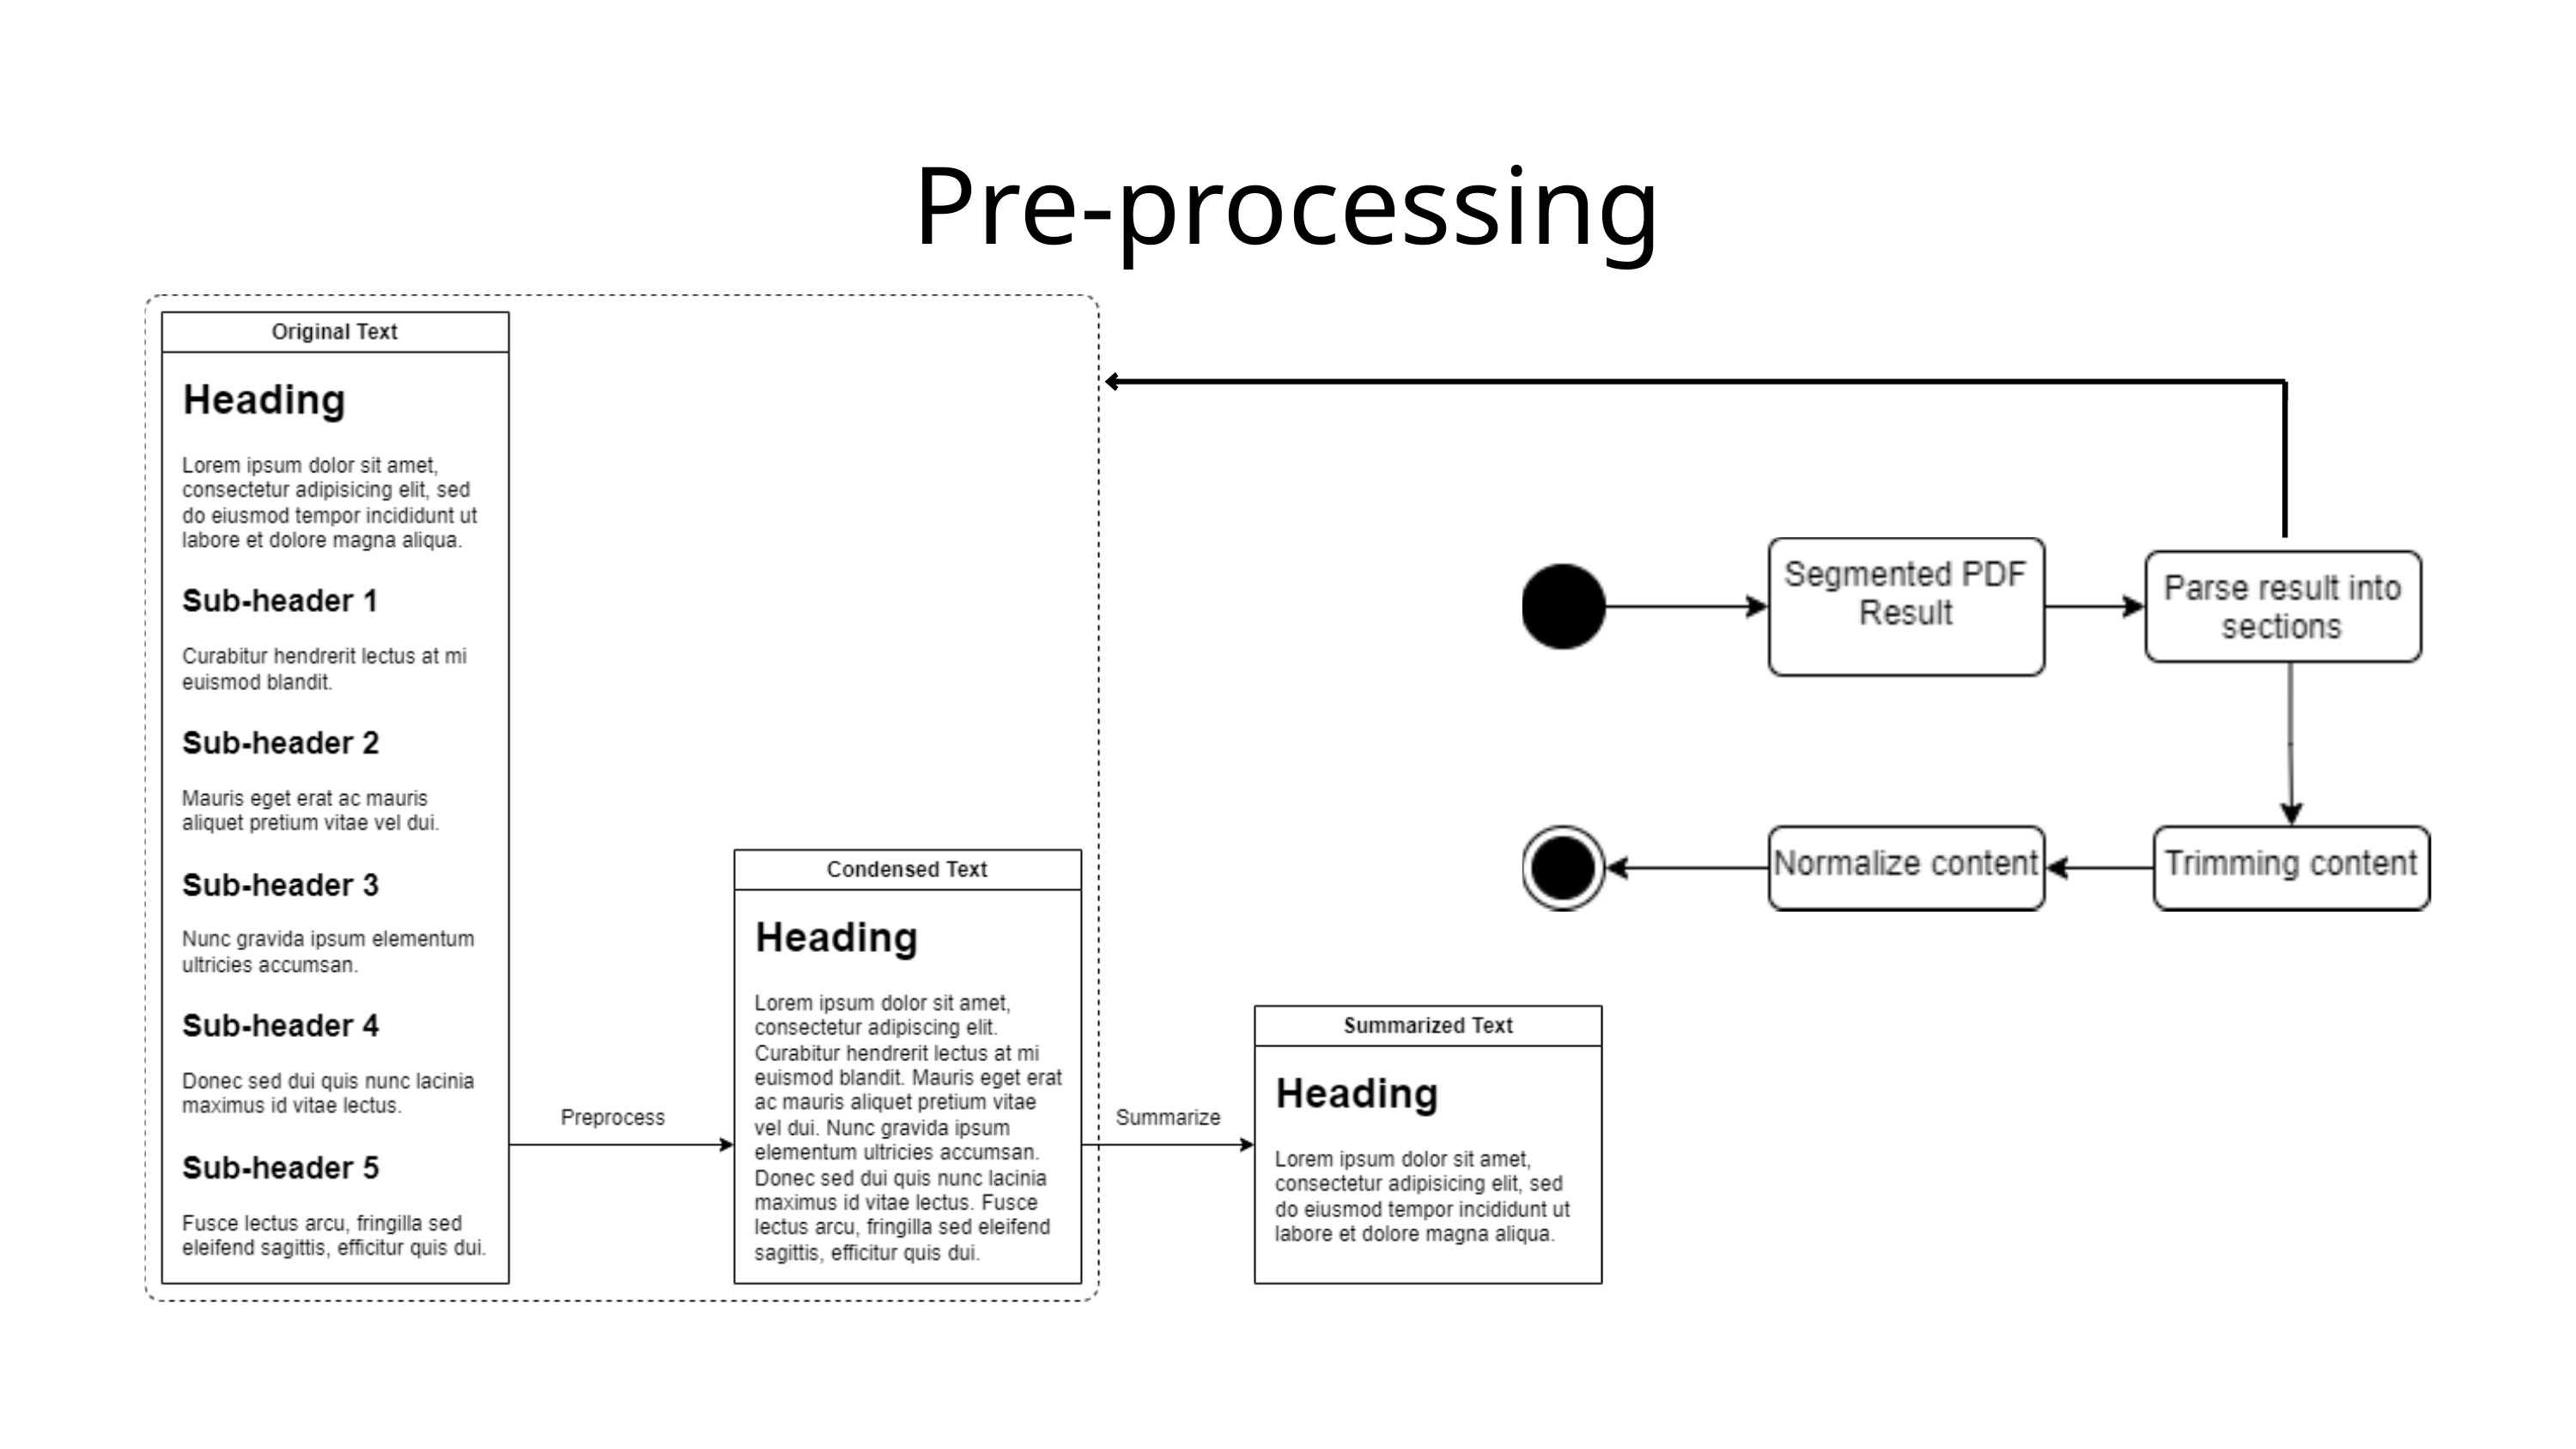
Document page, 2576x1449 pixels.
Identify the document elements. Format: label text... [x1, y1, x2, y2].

text_box [144, 294, 1603, 1304]
text_box [1104, 375, 2286, 388]
text_box Pre-processing [144, 158, 2432, 266]
text_box [1522, 537, 2432, 912]
